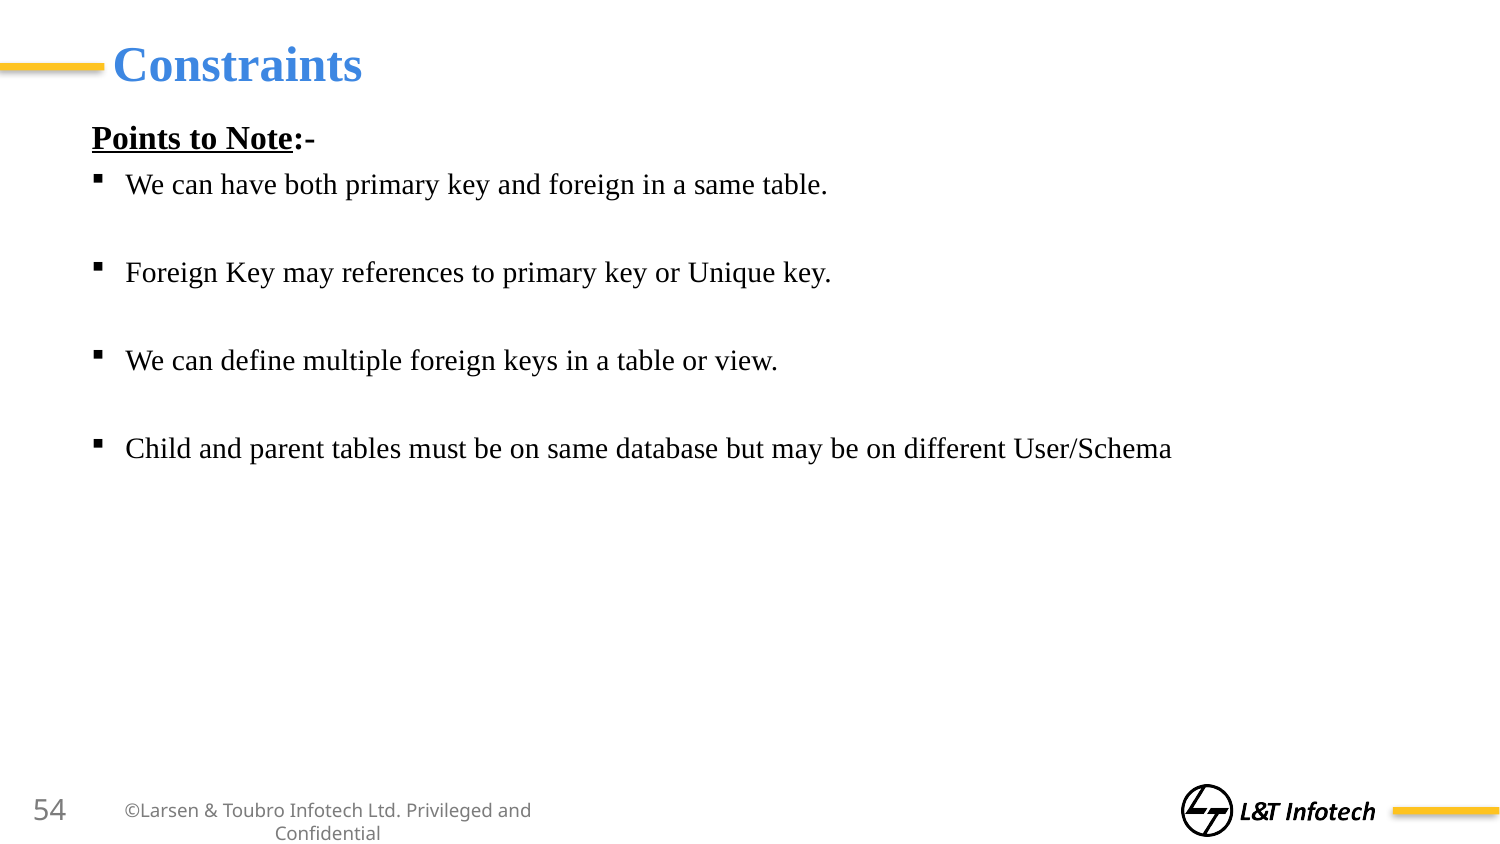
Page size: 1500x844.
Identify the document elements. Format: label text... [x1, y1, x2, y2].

list Points to Note:- We can have both primary key and foreign in a same table. Foreign Key may references to primary key or Unique key. We can define multiple foreign keys in a table or view. Child and parent tables must be on same database but may be on different User/Schema [75, 111, 1425, 779]
title Constraints [111, 31, 1430, 93]
picture [1181, 784, 1375, 837]
